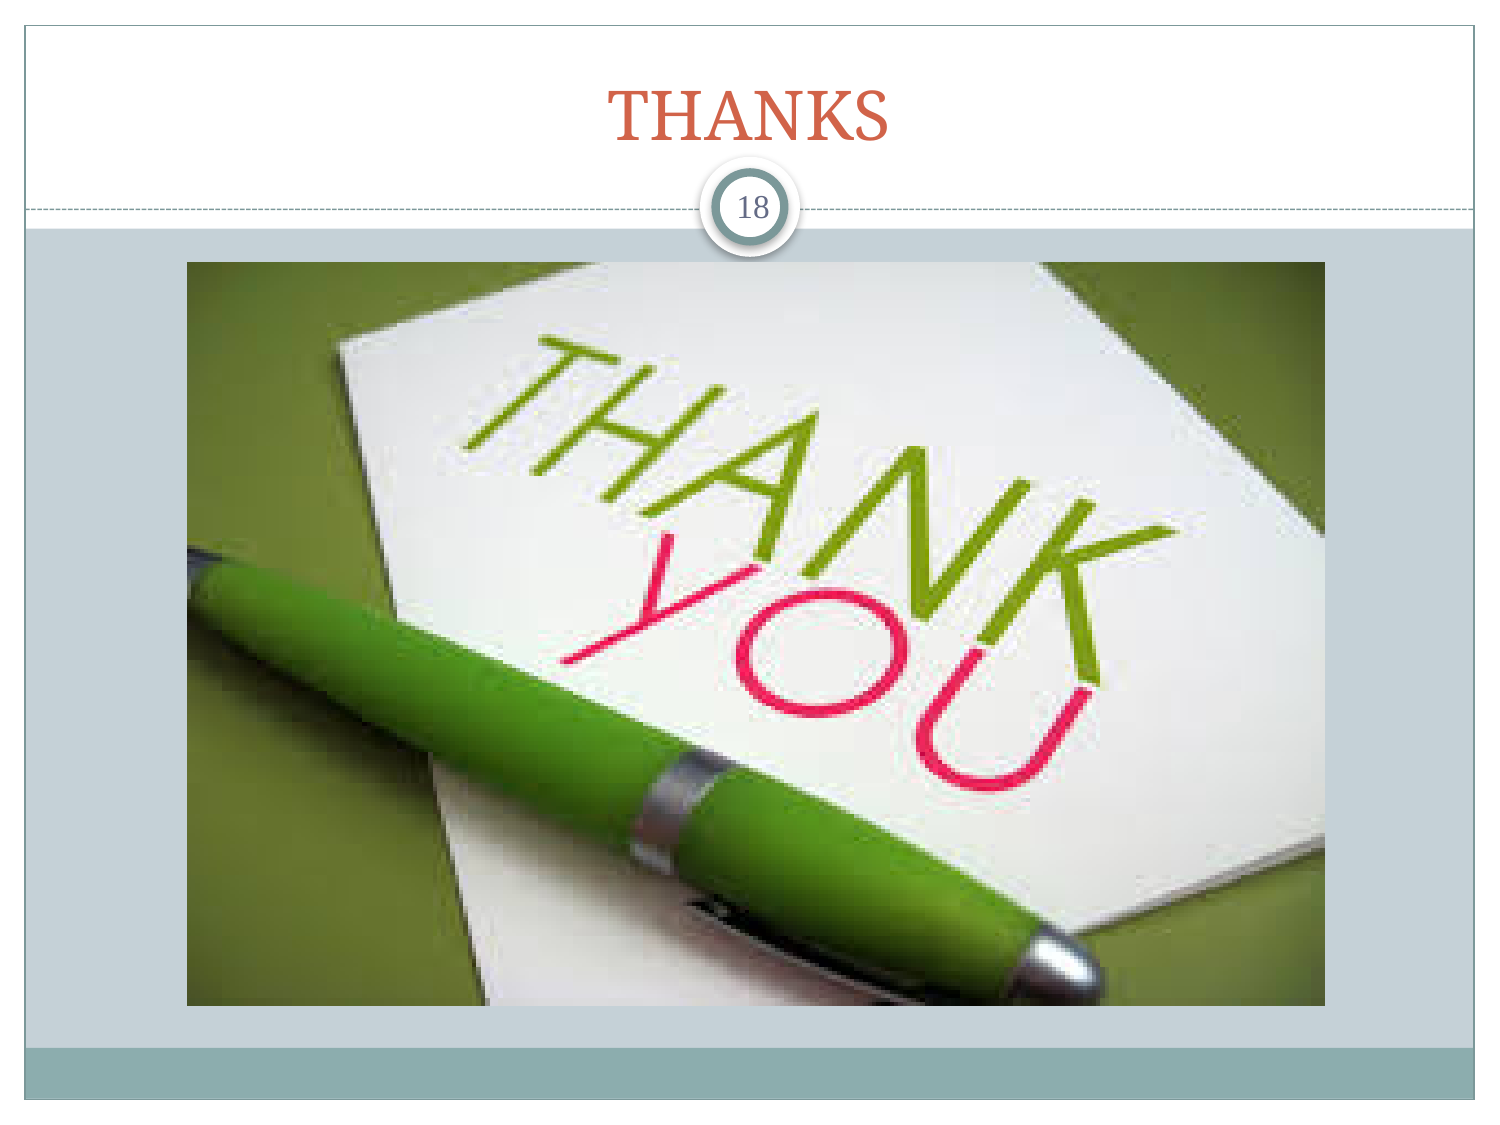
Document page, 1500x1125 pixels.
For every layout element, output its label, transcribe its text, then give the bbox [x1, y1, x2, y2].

picture [187, 262, 1326, 1006]
title THANKS [49, 37, 1450, 162]
slide_number 18 [715, 168, 791, 241]
